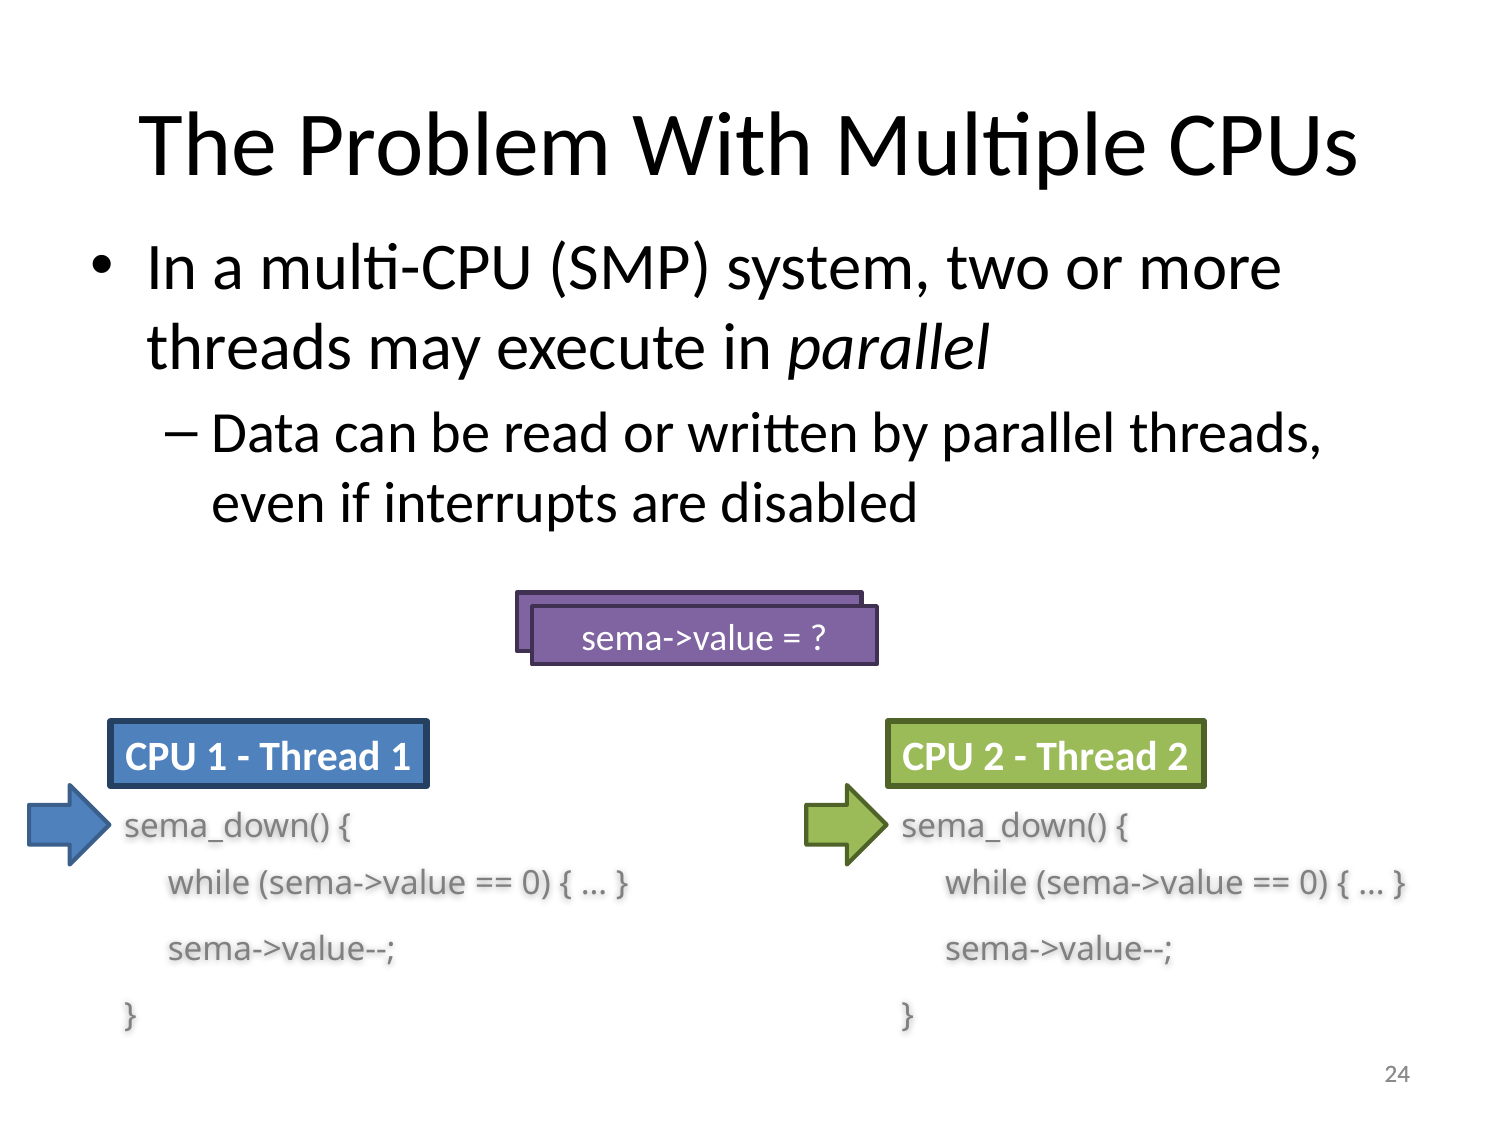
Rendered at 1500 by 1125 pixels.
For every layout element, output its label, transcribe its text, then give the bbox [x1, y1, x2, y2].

text_box sema_down() { [109, 801, 669, 847]
text_box [27, 783, 112, 867]
text_box sema->value = ? [530, 604, 879, 666]
text_box sema->value--; [109, 915, 669, 978]
text_box } [109, 981, 669, 1044]
text_box CPU 1 - Thread 1 [110, 721, 427, 787]
text_box [804, 783, 889, 867]
text_box while (sema->value == 0) { … } [886, 849, 1446, 913]
text_box 24 [1075, 1042, 1426, 1103]
text_box sema->value = 1 [515, 590, 864, 653]
text_box } [886, 981, 1446, 1044]
text_box while (sema->value == 0) { … } [109, 849, 669, 913]
text_box sema_down() { [886, 801, 1446, 847]
list In a multi-CPU (SMP) system, two or more threads may execute in parallel Data can be read or written by parallel threads, even if interrupts are disabled [75, 215, 1425, 572]
title The Problem With Multiple CPUs [75, 45, 1425, 215]
text_box sema->value--; [886, 915, 1446, 978]
text_box CPU 2 - Thread 2 [887, 721, 1204, 787]
